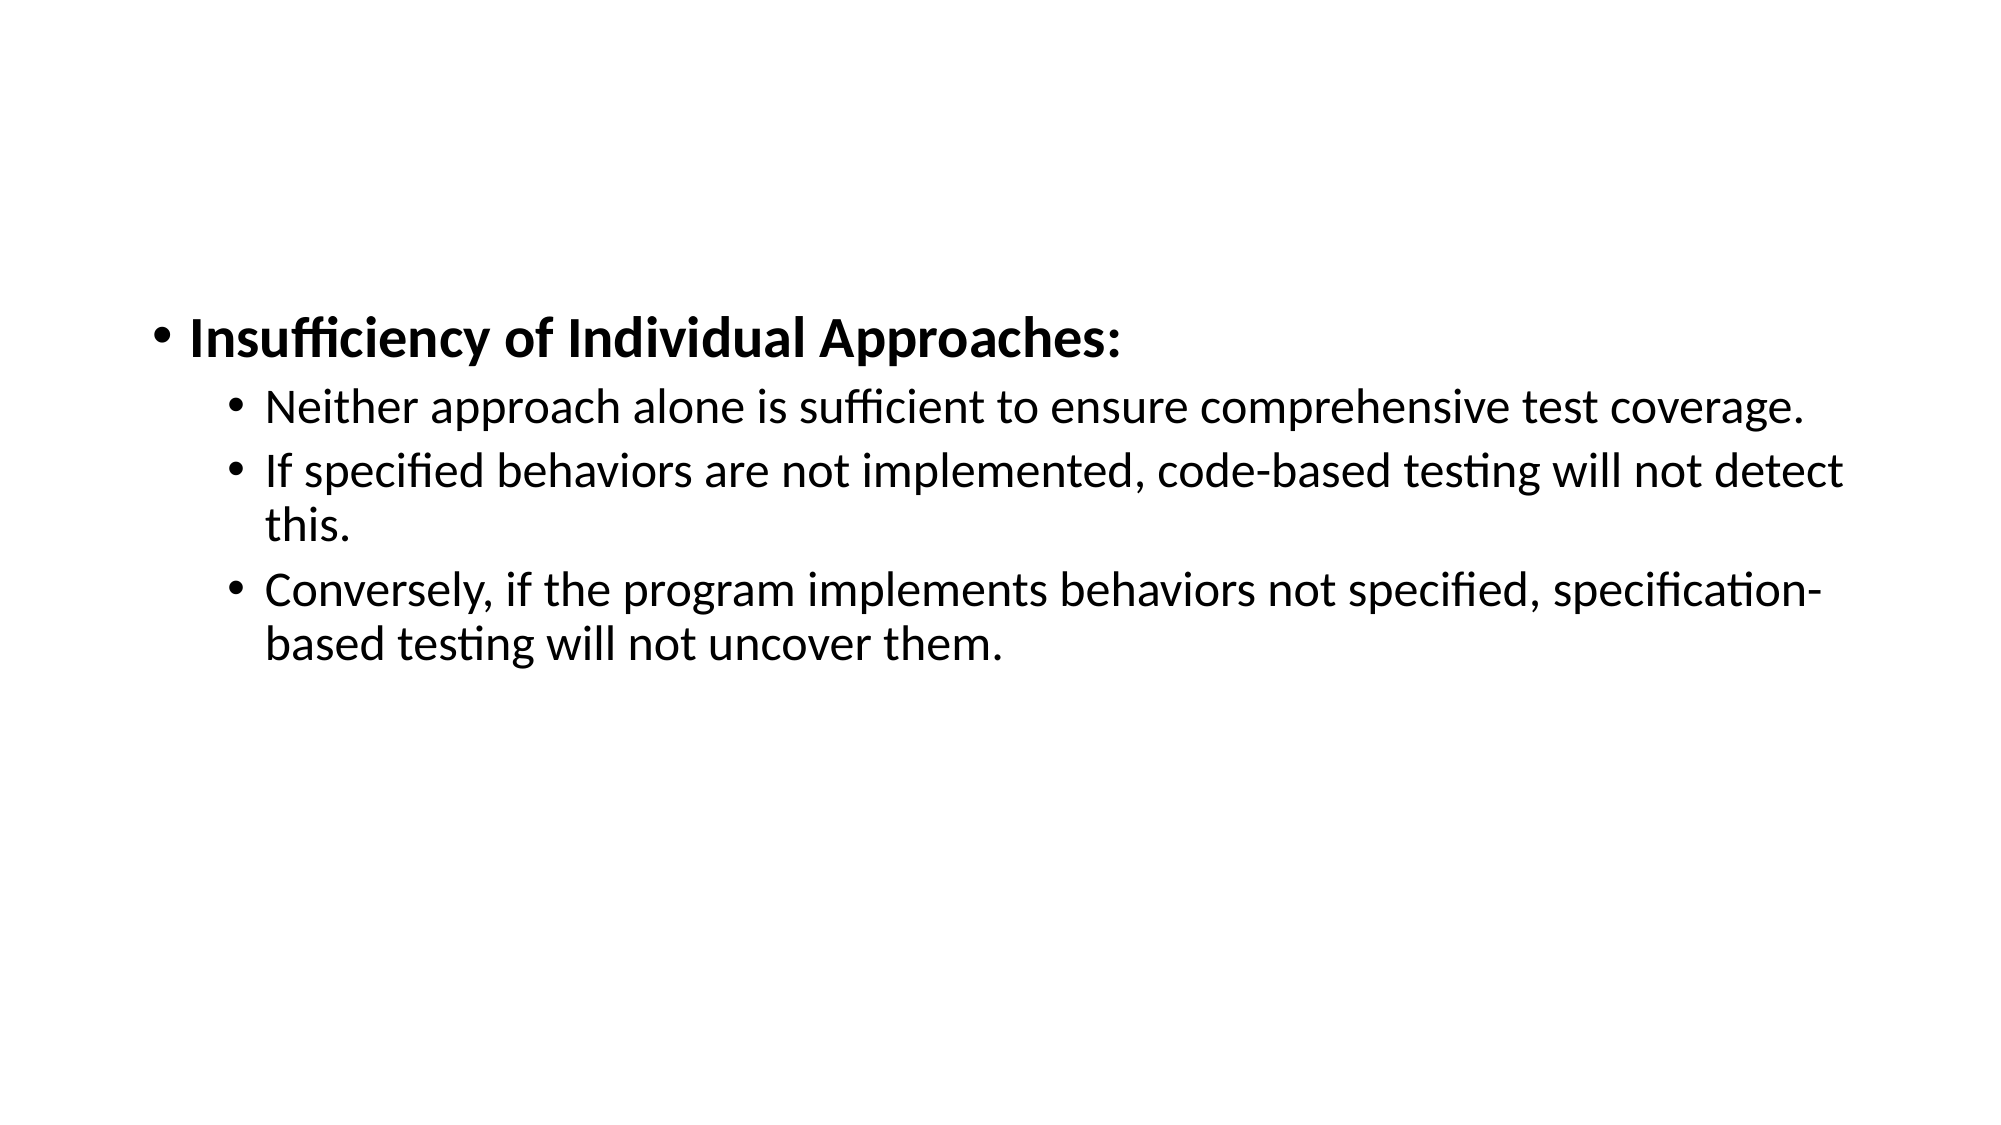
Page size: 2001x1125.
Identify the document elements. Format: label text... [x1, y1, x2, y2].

list Insufficiency of Individual Approaches: Neither approach alone is sufficient to ensure comprehensive test coverage. If specified behaviors are not implemented, code-based testing will not detect this. Conversely, if the program implements behaviors not specified, specification-based testing will not uncover them. [137, 299, 1863, 1014]
